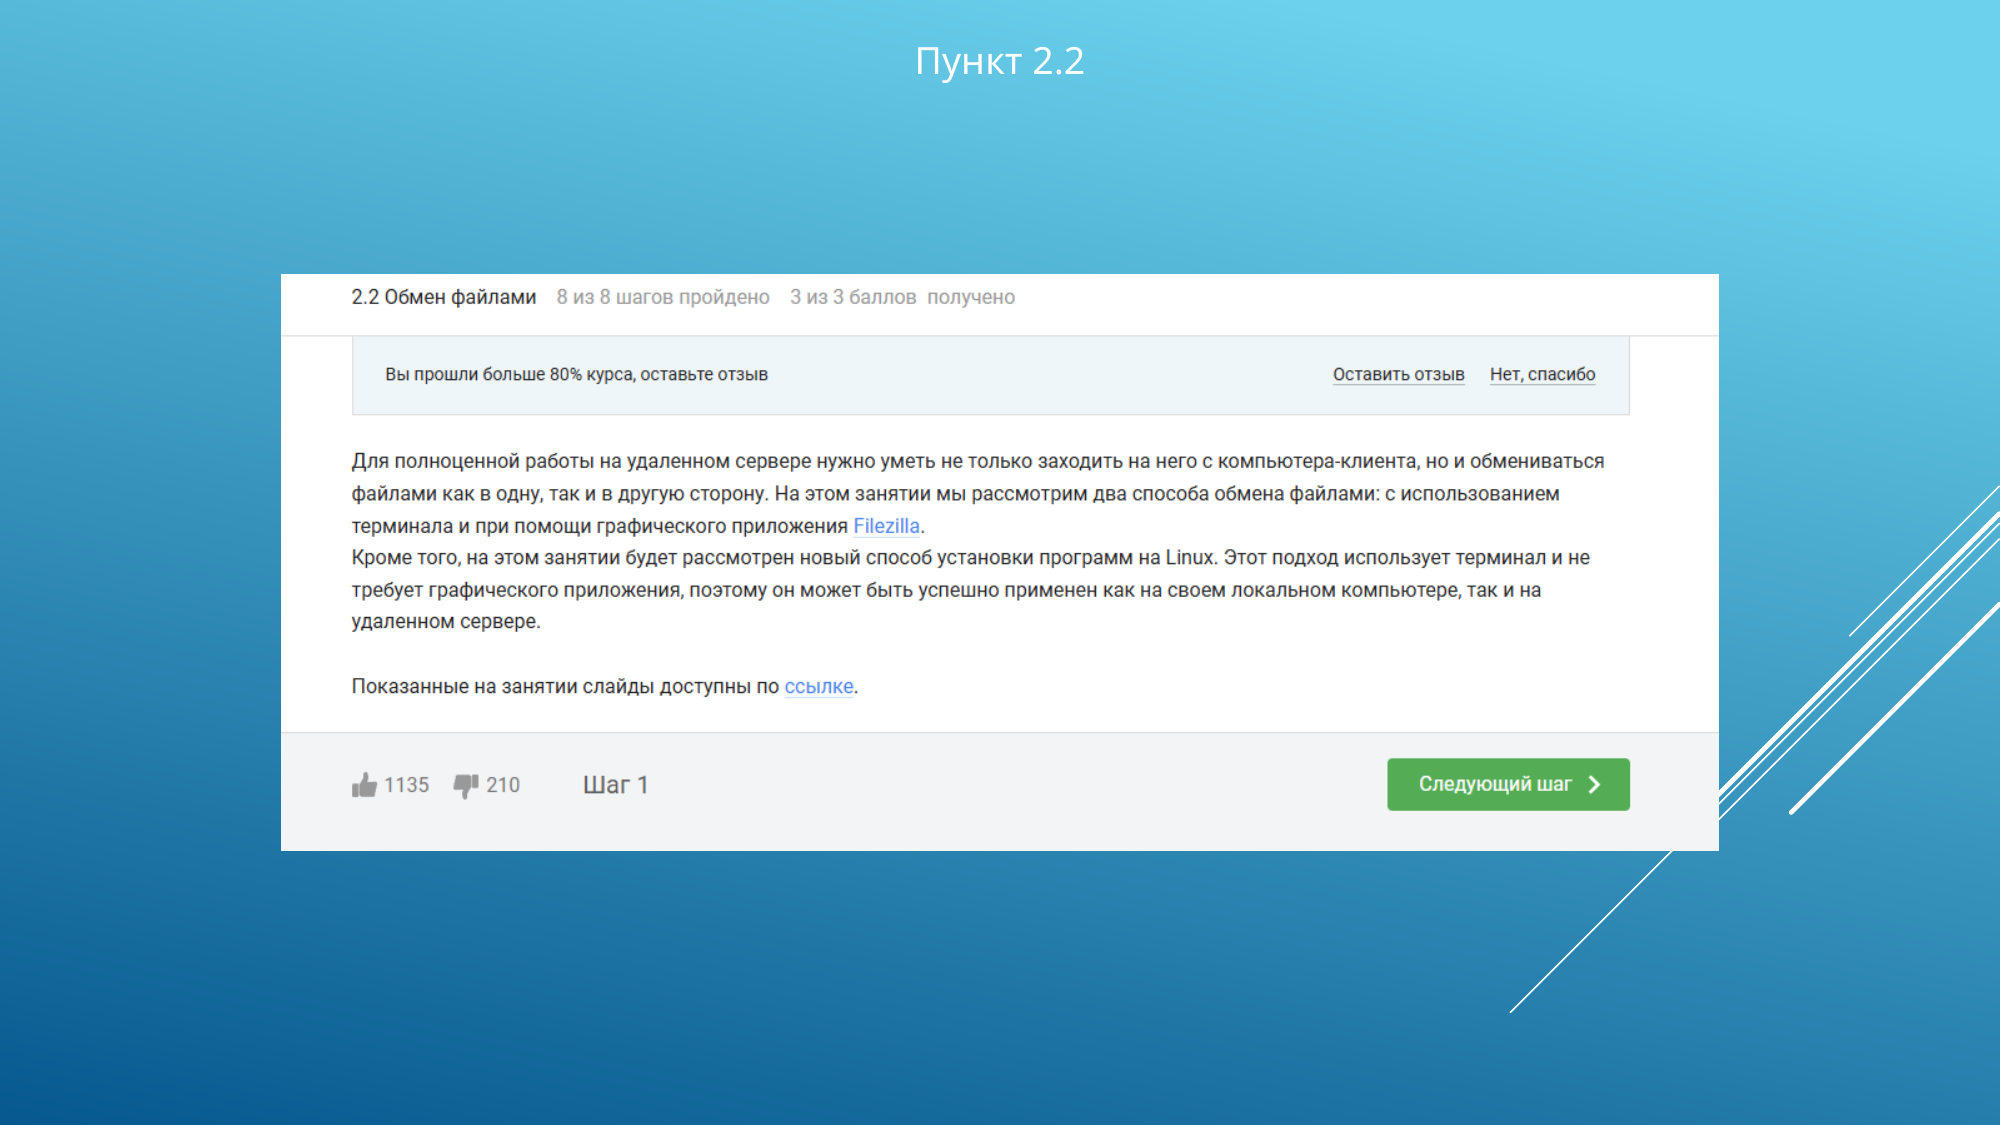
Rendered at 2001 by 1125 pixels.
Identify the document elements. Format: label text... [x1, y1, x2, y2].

text_box Пункт 2.2 [439, 29, 1561, 90]
picture [280, 274, 1719, 851]
